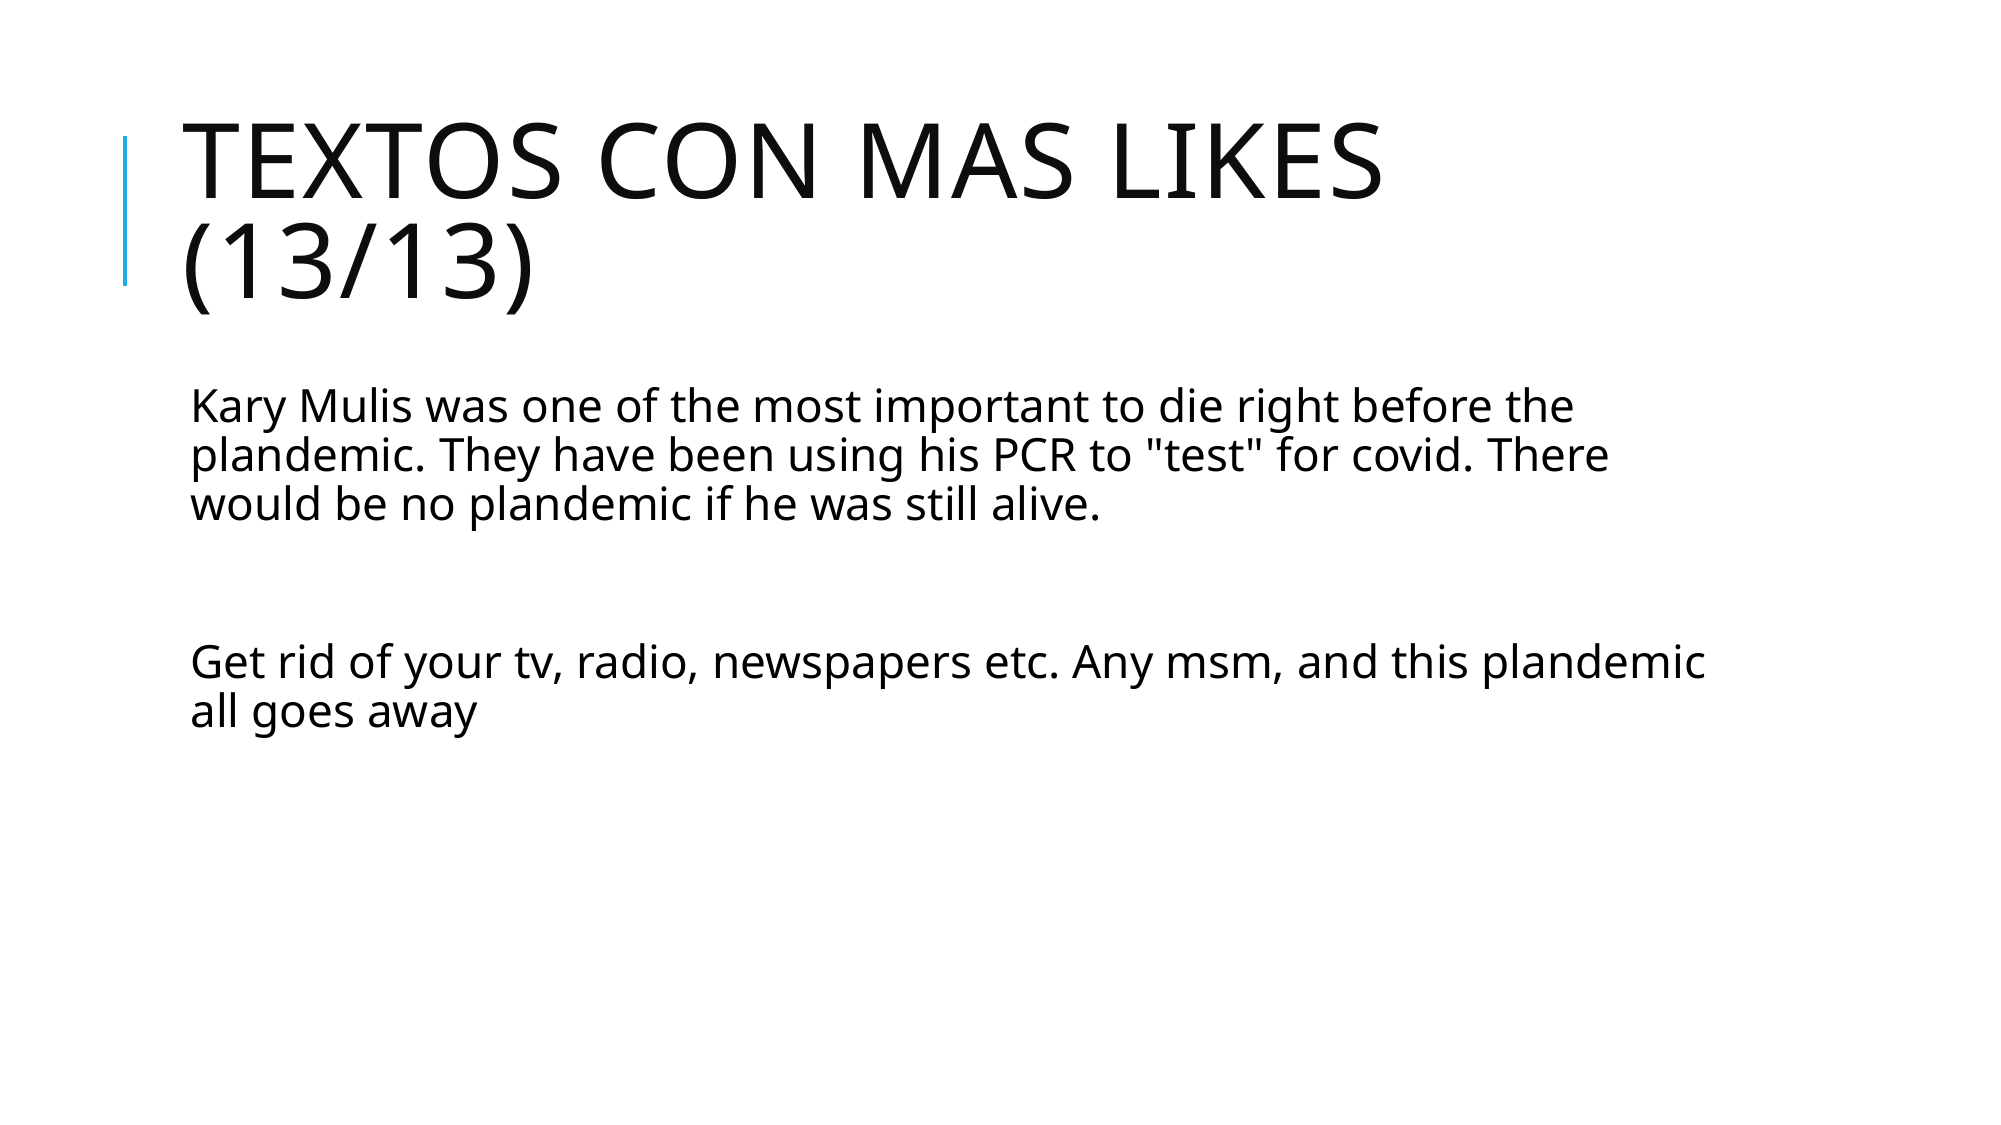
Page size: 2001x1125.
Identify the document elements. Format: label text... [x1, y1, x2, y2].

title Textos con mas likes (13/13) [168, 96, 1763, 342]
list Kary Mulis was one of the most important to die right before the plandemic. They have been using his PCR to "test" for covid. There would be no plandemic if he was still alive. Get rid of your tv, radio, newspapers etc. Any msm, and this plandemic all goes away [168, 375, 1763, 1035]
